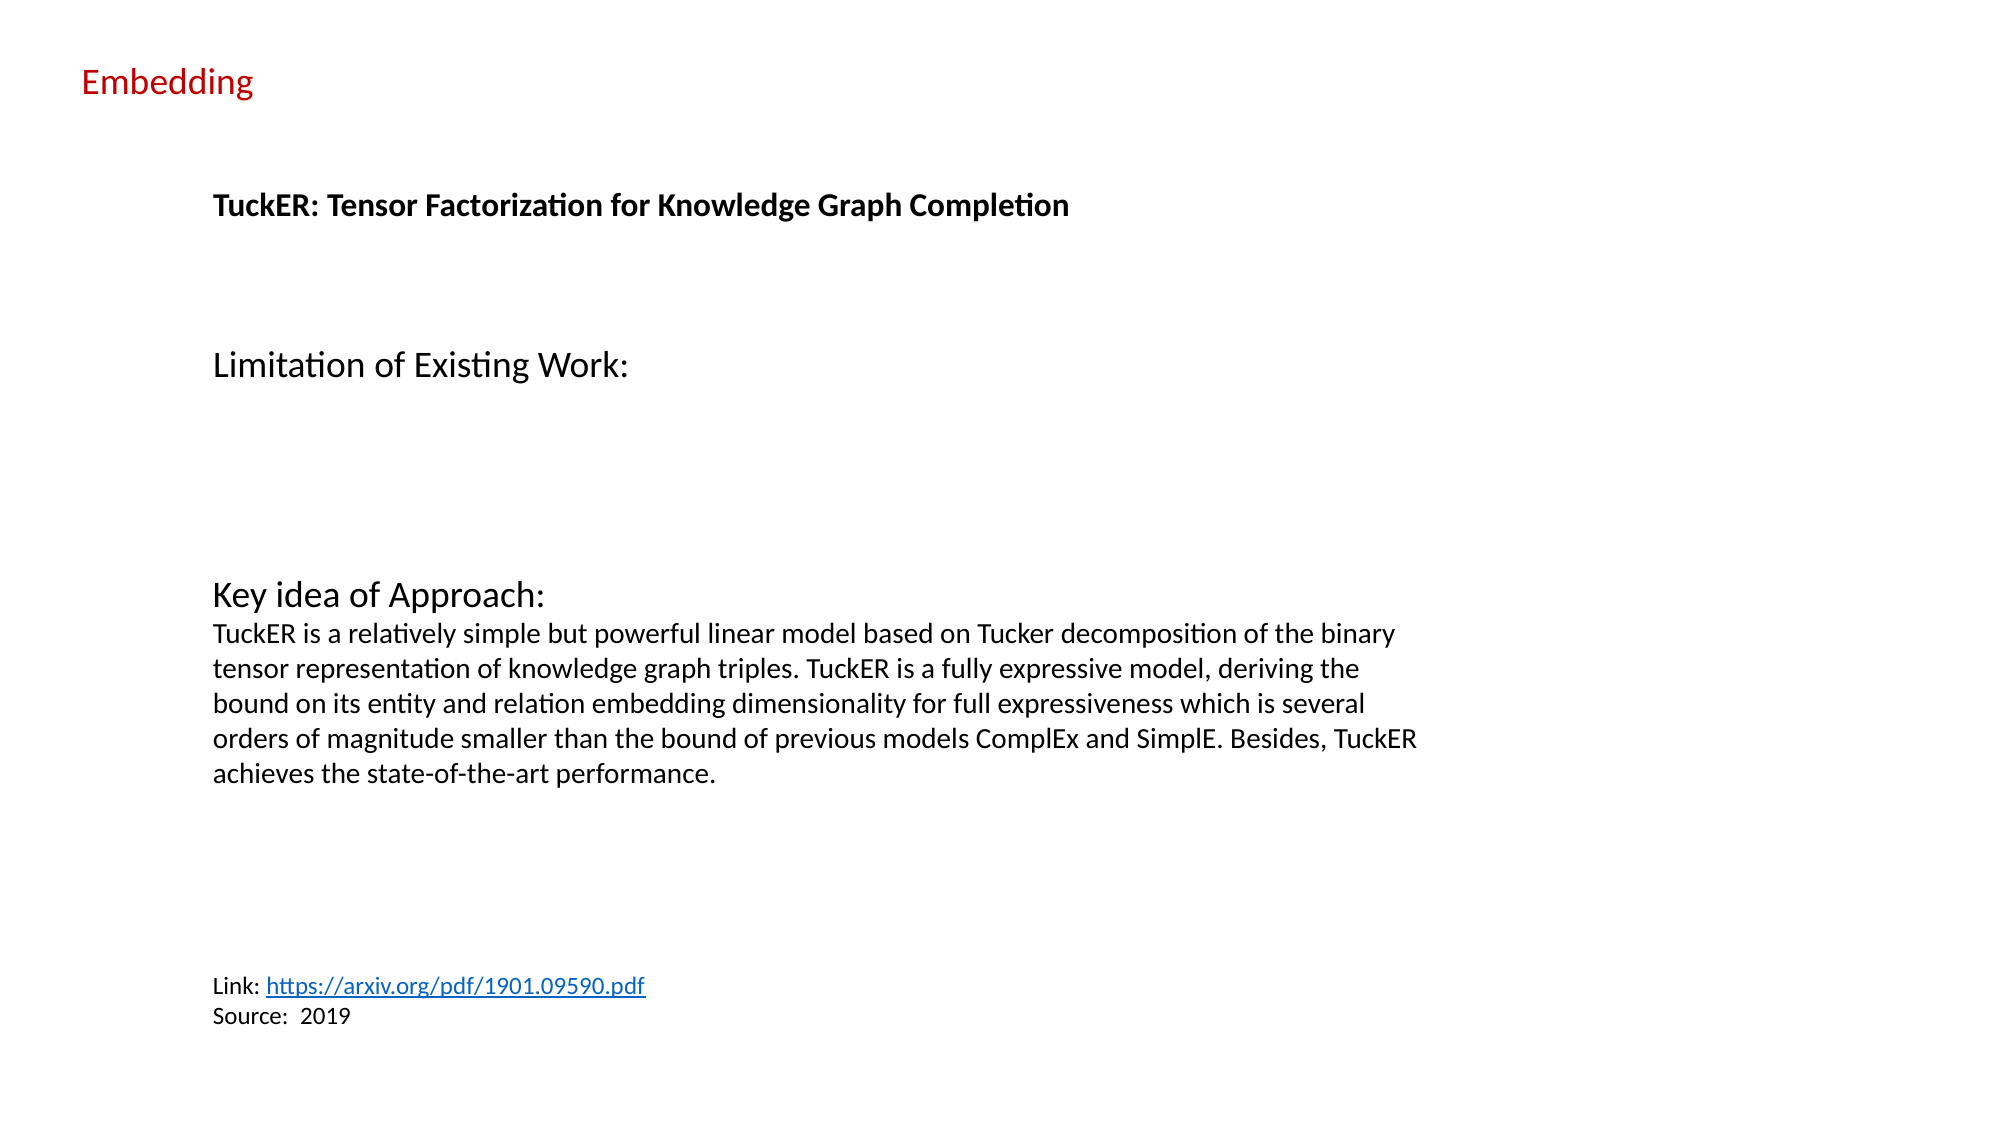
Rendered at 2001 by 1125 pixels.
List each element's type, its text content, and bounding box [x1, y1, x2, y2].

text_box Link: https://arxiv.org/pdf/1901.09590.pdf Source: 2019 [198, 962, 1331, 1038]
subtitle Limitation of Existing Work: [198, 338, 1699, 490]
text_box Embedding [66, 49, 330, 110]
title TuckER: Tensor Factorization for Knowledge Graph Completion [198, 152, 1699, 231]
text_box Key idea of Approach: TuckER is a relatively simple but powerful linear model based on Tucker decomposition of the binary tensor representation of knowledge graph triples. TuckER is a fully expressive model, deriving the bound on its entity and relation embedding dimensionality for full expressiveness which is several orders of magnitude smaller than the bound of previous models ComplEx and SimplE. Besides, TuckER achieves the state-of-the-art performance. [198, 562, 1452, 797]
